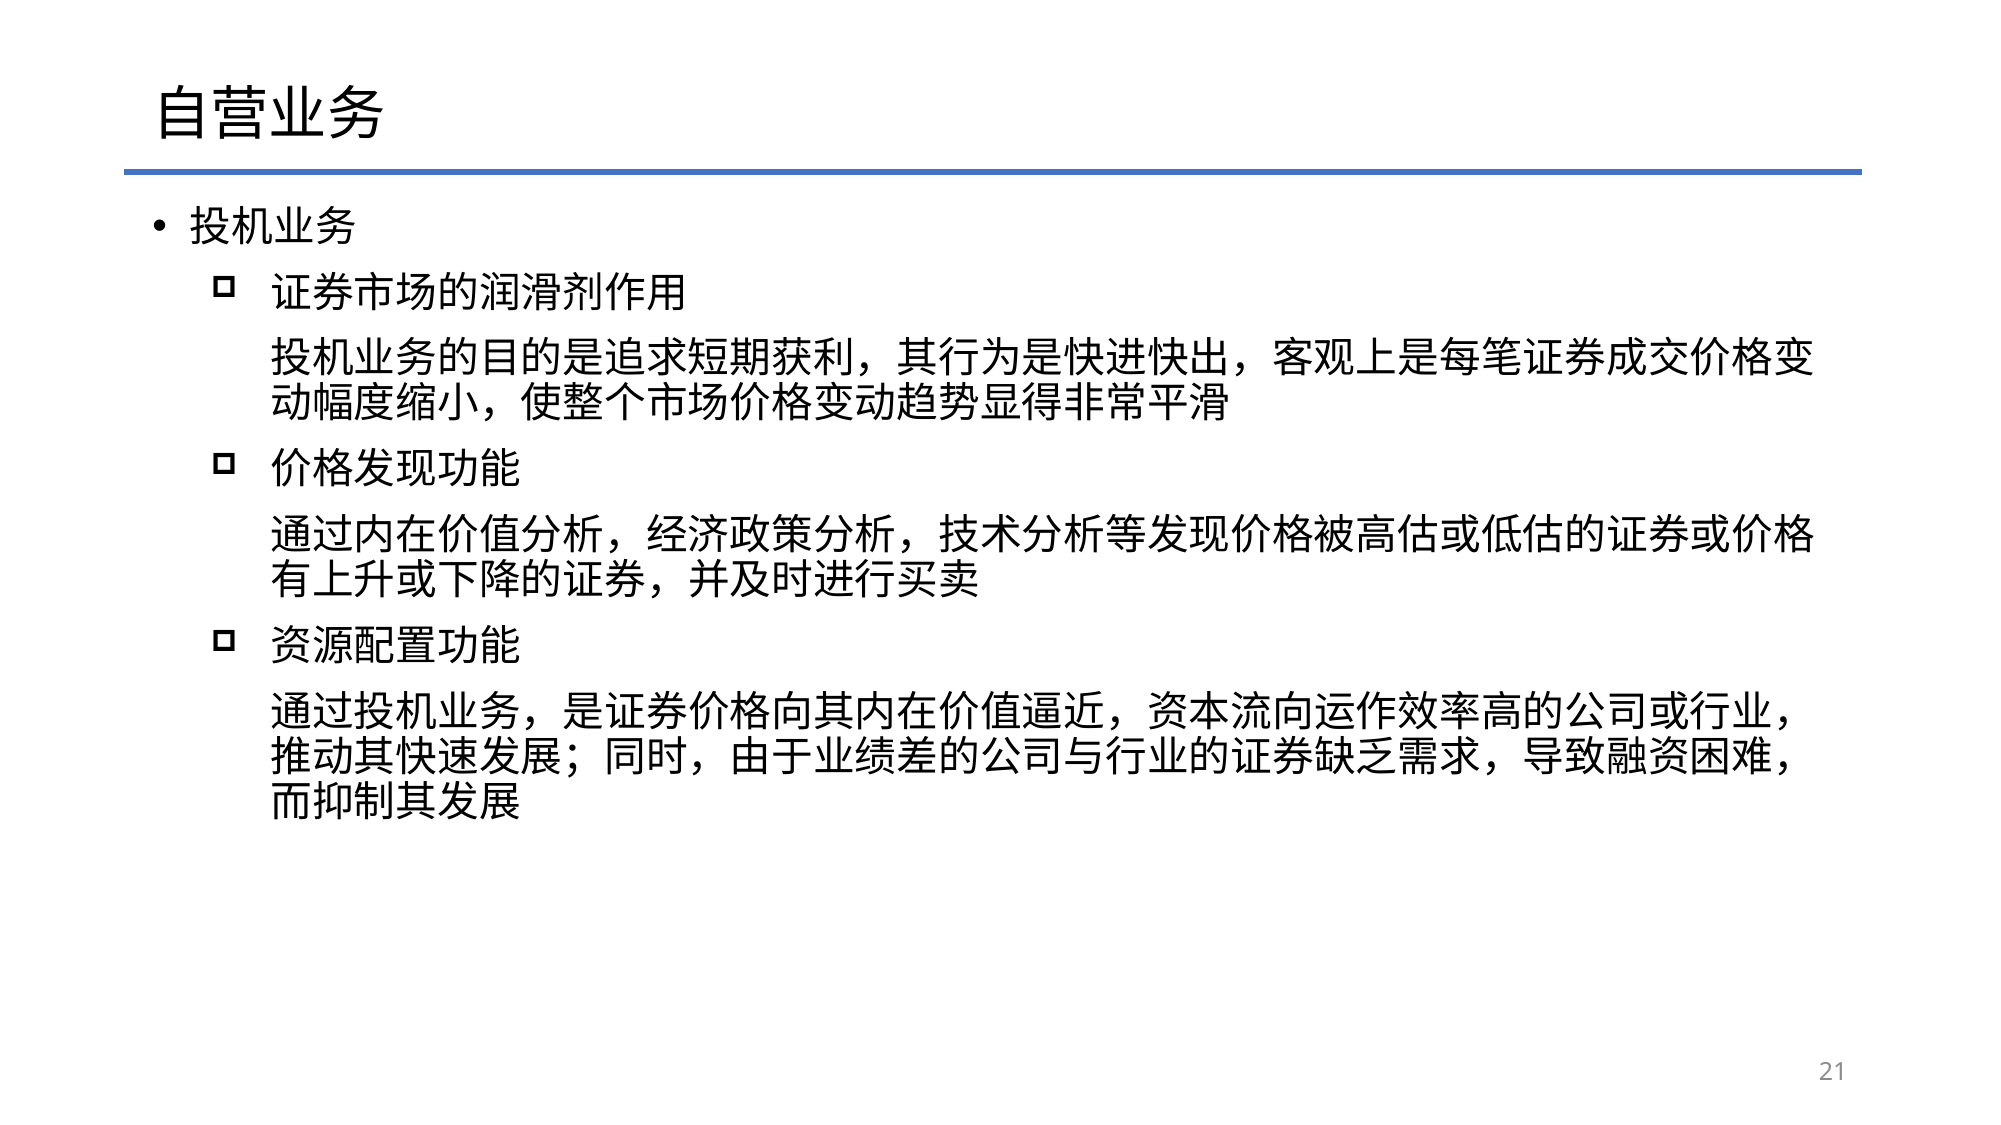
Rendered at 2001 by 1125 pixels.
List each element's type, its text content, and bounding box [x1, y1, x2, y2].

title 自营业务 [137, 59, 1863, 172]
list 投机业务 证券市场的润滑剂作用 投机业务的目的是追求短期获利，其行为是快进快出，客观上是每笔证券成交价格变动幅度缩小，使整个市场价格变动趋势显得非常平滑 价格发现功能 通过内在价值分析，经济政策分析，技术分析等发现价格被高估或低估的证券或价格有上升或下降的证券，并及时进行买卖 资源配置功能 通过投机业务，是证券价格向其内在价值逼近，资本流向运作效率高的公司或行业，推动其快速发展；同时，由于业绩差的公司与行业的证券缺乏需求，导致融资困难，而抑制其发展 [137, 197, 1863, 1014]
slide_number 21 [1412, 1042, 1863, 1103]
